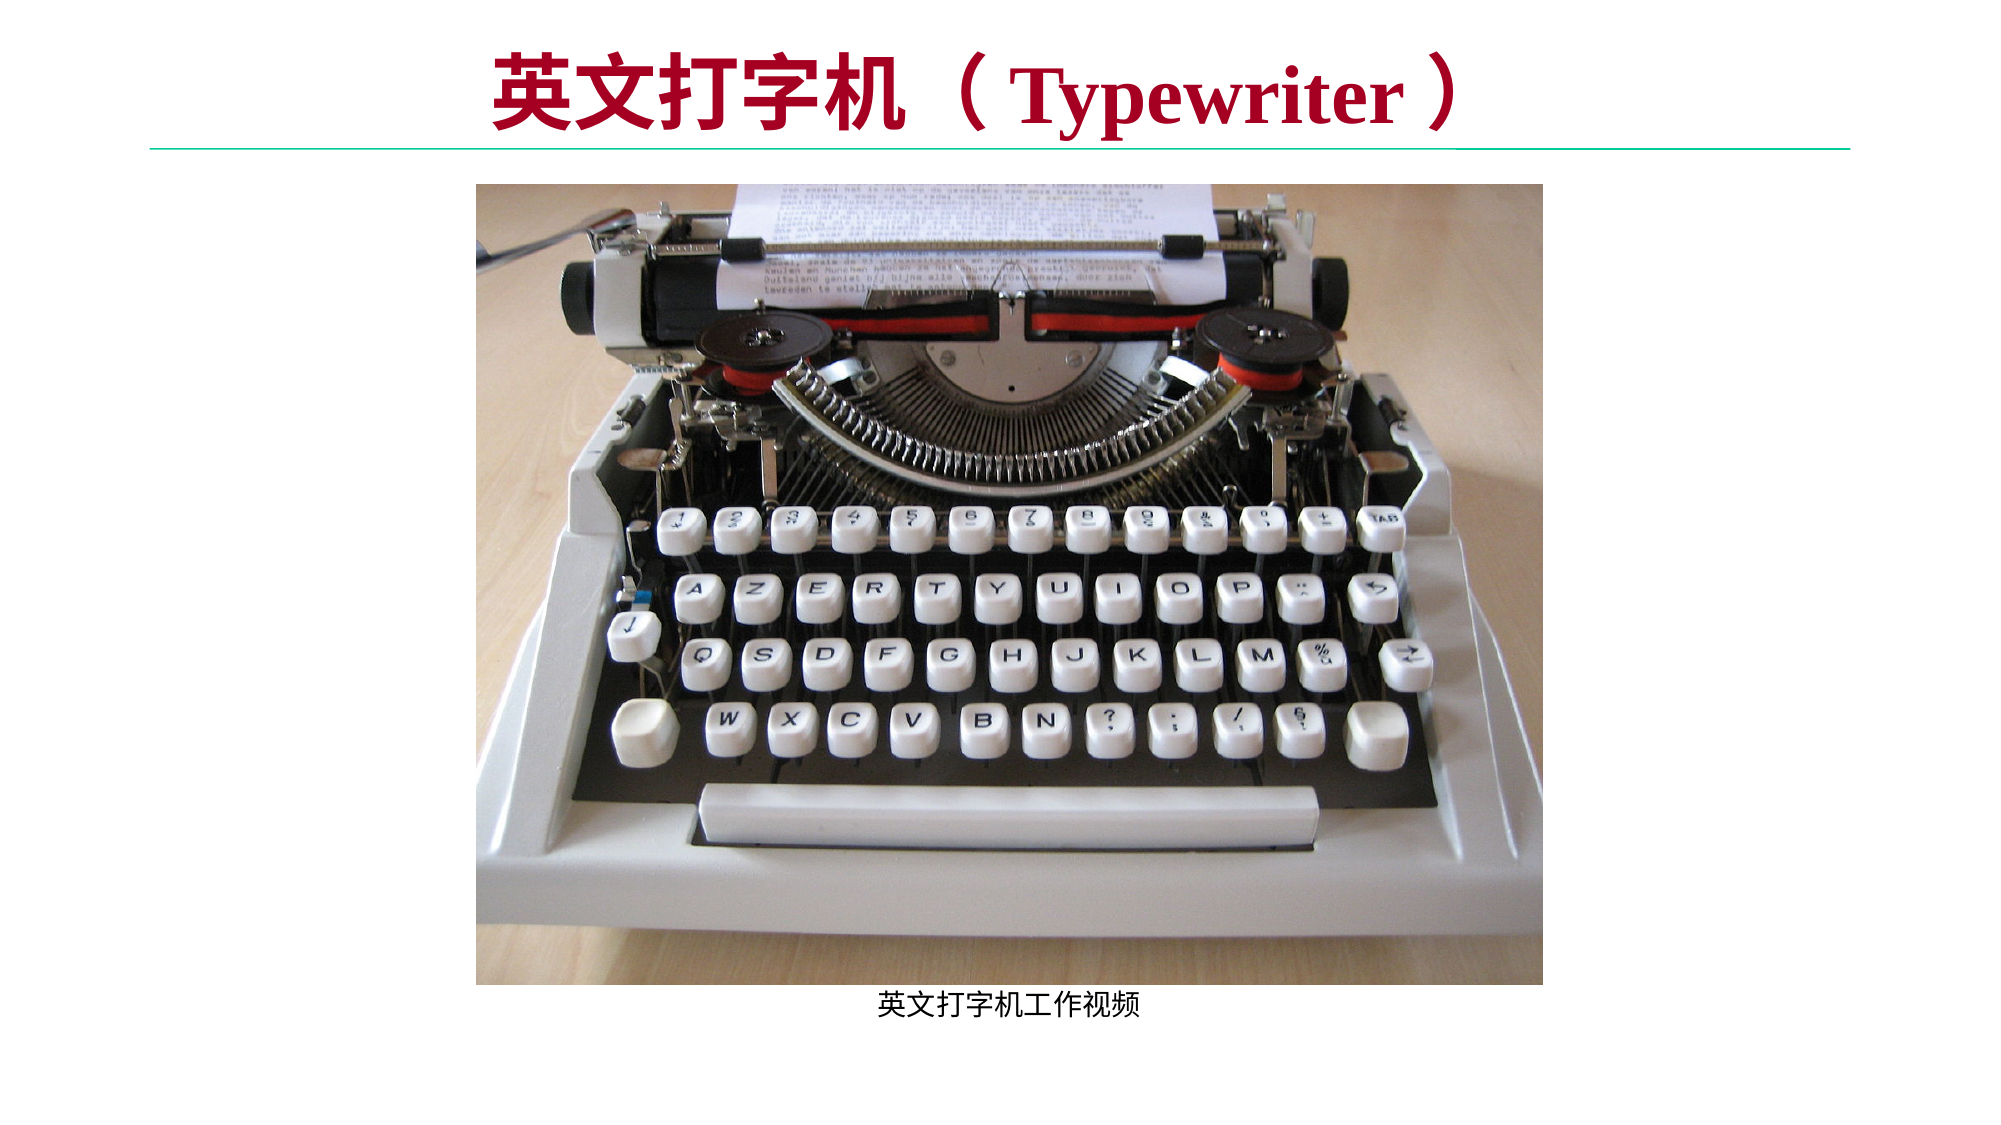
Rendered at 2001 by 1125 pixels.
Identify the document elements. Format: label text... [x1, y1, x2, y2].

title 英文打字机（Typewriter） [149, 31, 1850, 150]
text_box 英文打字机工作视频 [475, 992, 1543, 1029]
picture [475, 184, 1543, 985]
